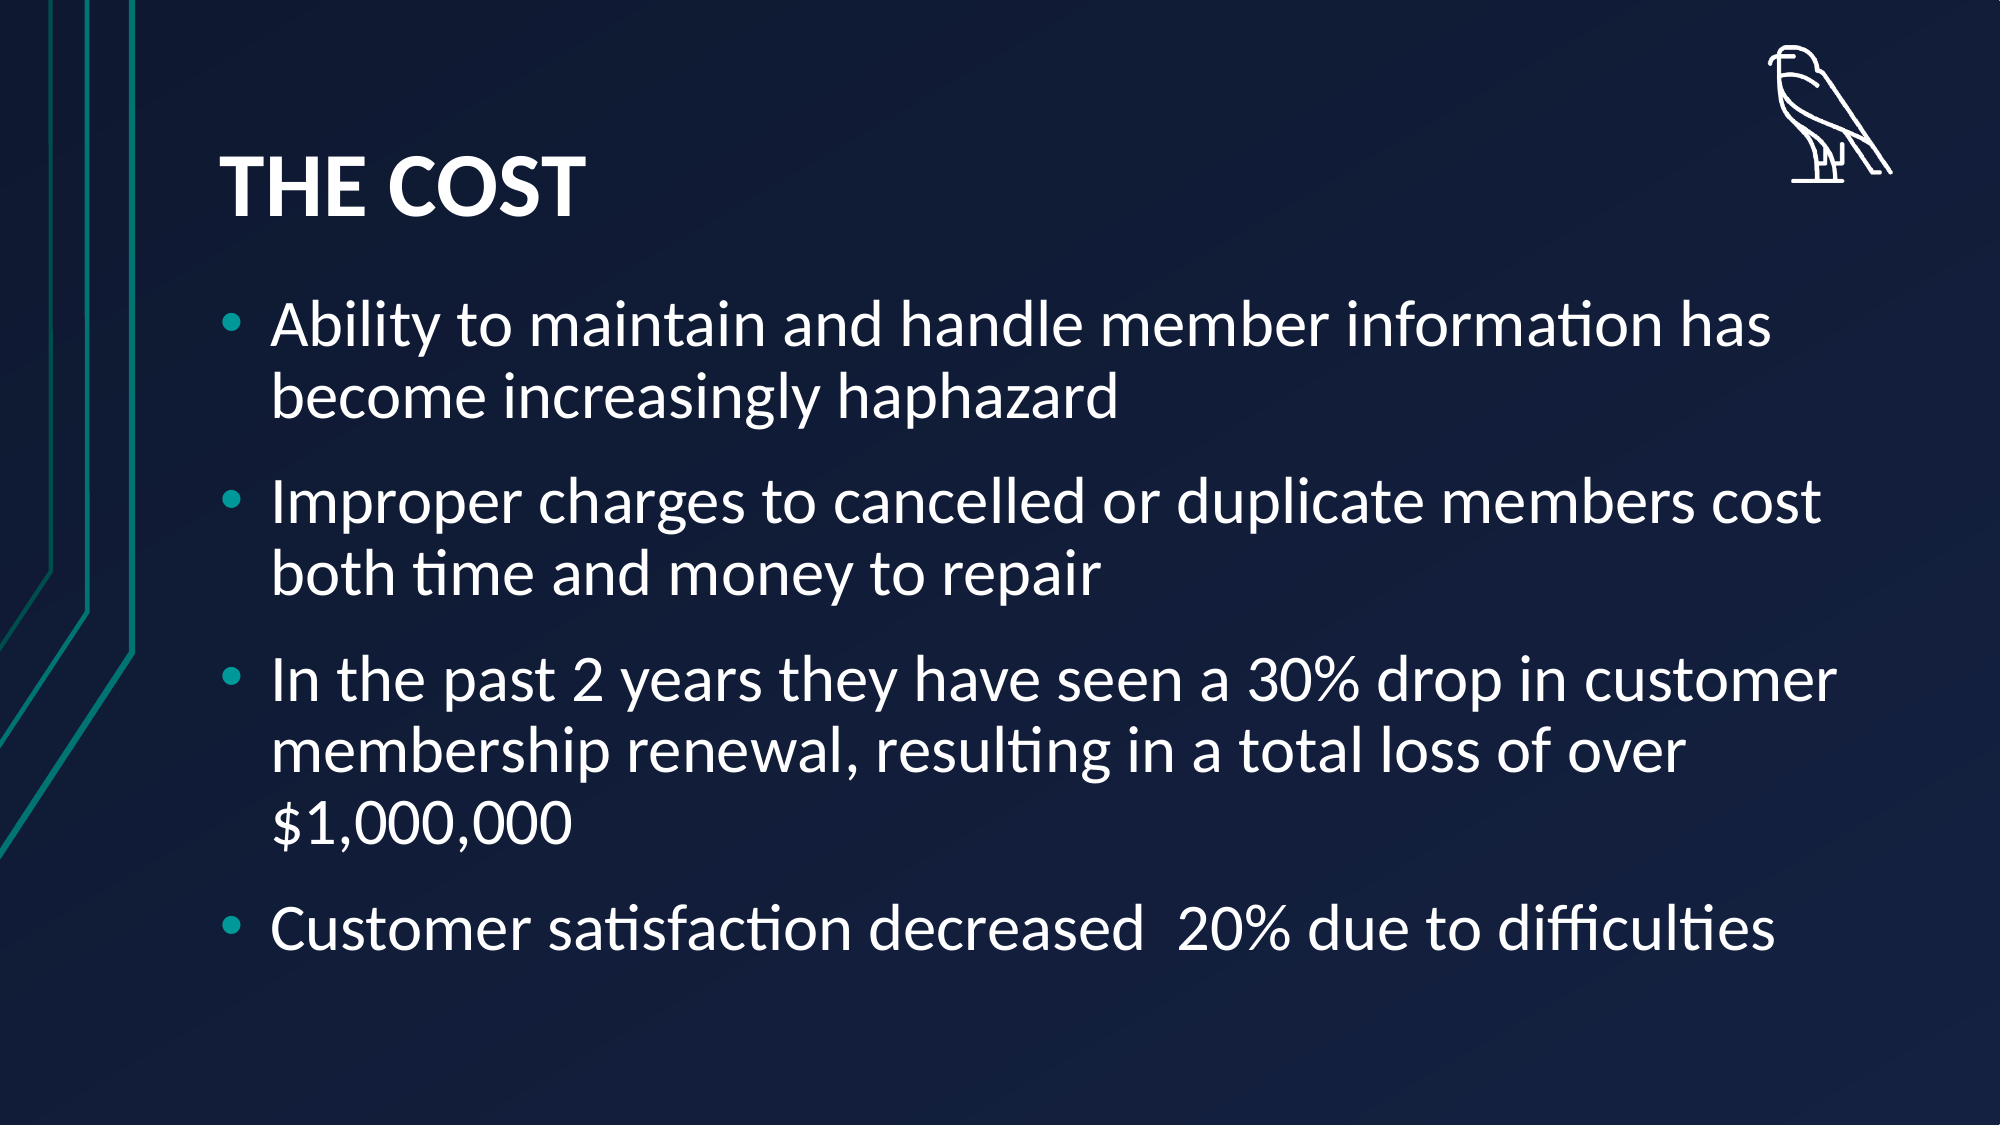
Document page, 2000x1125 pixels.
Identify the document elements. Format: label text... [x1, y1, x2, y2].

list Ability to maintain and handle member information has become increasingly haphazard Improper charges to cancelled or duplicate members cost both time and money to repair In the past 2 years they have seen a 30% drop in customer membership renewal, resulting in a total loss of over $1,000,000 Customer satisfaction decreased 20% due to difficulties [199, 279, 1900, 1012]
title THE COST [199, 45, 1900, 246]
picture [1761, 44, 1900, 183]
